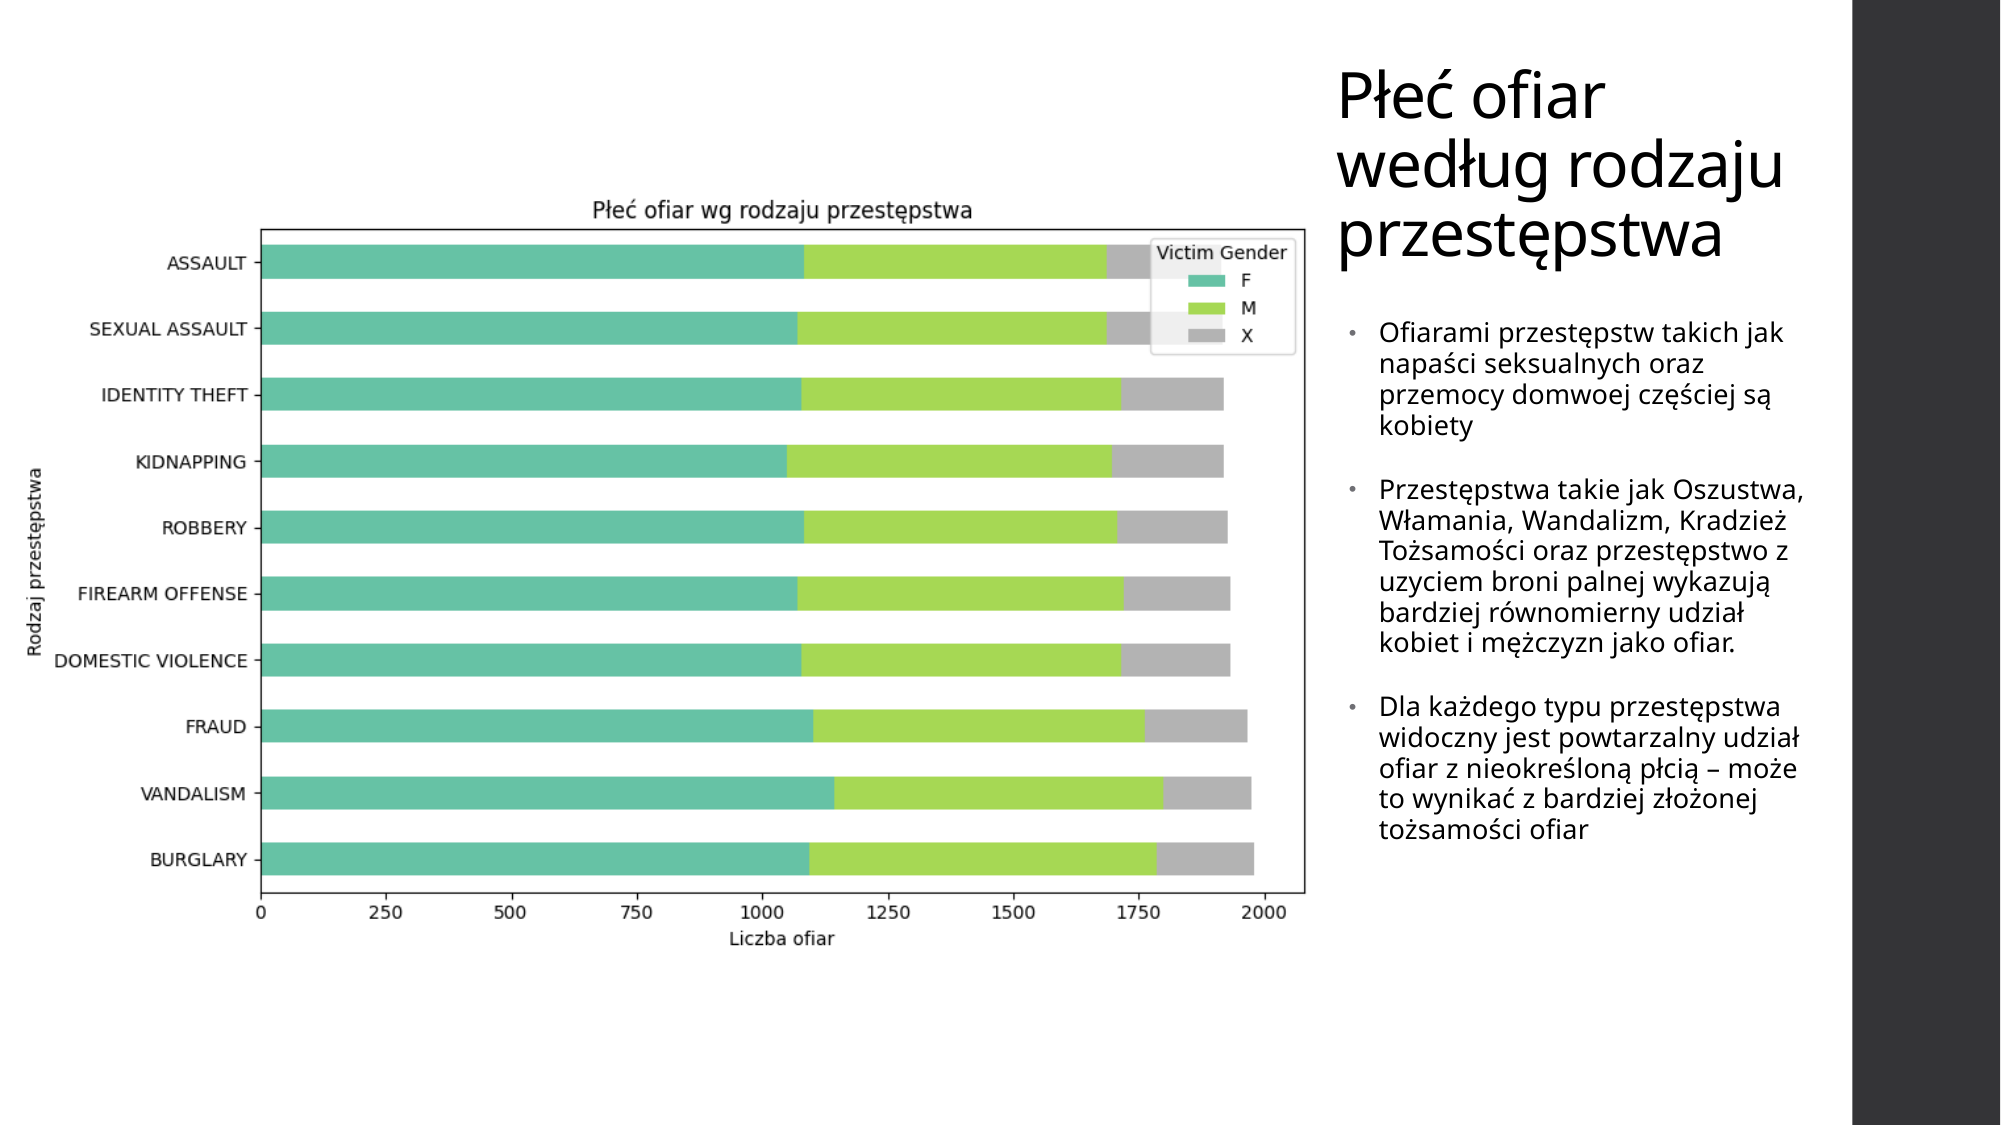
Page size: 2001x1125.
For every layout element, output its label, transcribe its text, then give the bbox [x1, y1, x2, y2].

title Płeć ofiar według rodzaju przestępstwa [1321, 54, 1851, 279]
list Ofiarami przestępstw takich jak napaści seksualnych oraz przemocy domwoej częściej są kobiety Przestępstwa takie jak Oszustwa, Włamania, Wandalizm, Kradzież Tożsamości oraz przestępstwo z uzyciem broni palnej wykazują bardziej równomierny udział kobiet i mężczyzn jako ofiar. Dla każdego typu przestępstwa widoczny jest powtarzalny udział ofiar z nieokreśloną płcią – może to wynikać z bardziej złożonej tożsamości ofiar [1333, 310, 1839, 1071]
picture [8, 179, 1324, 969]
